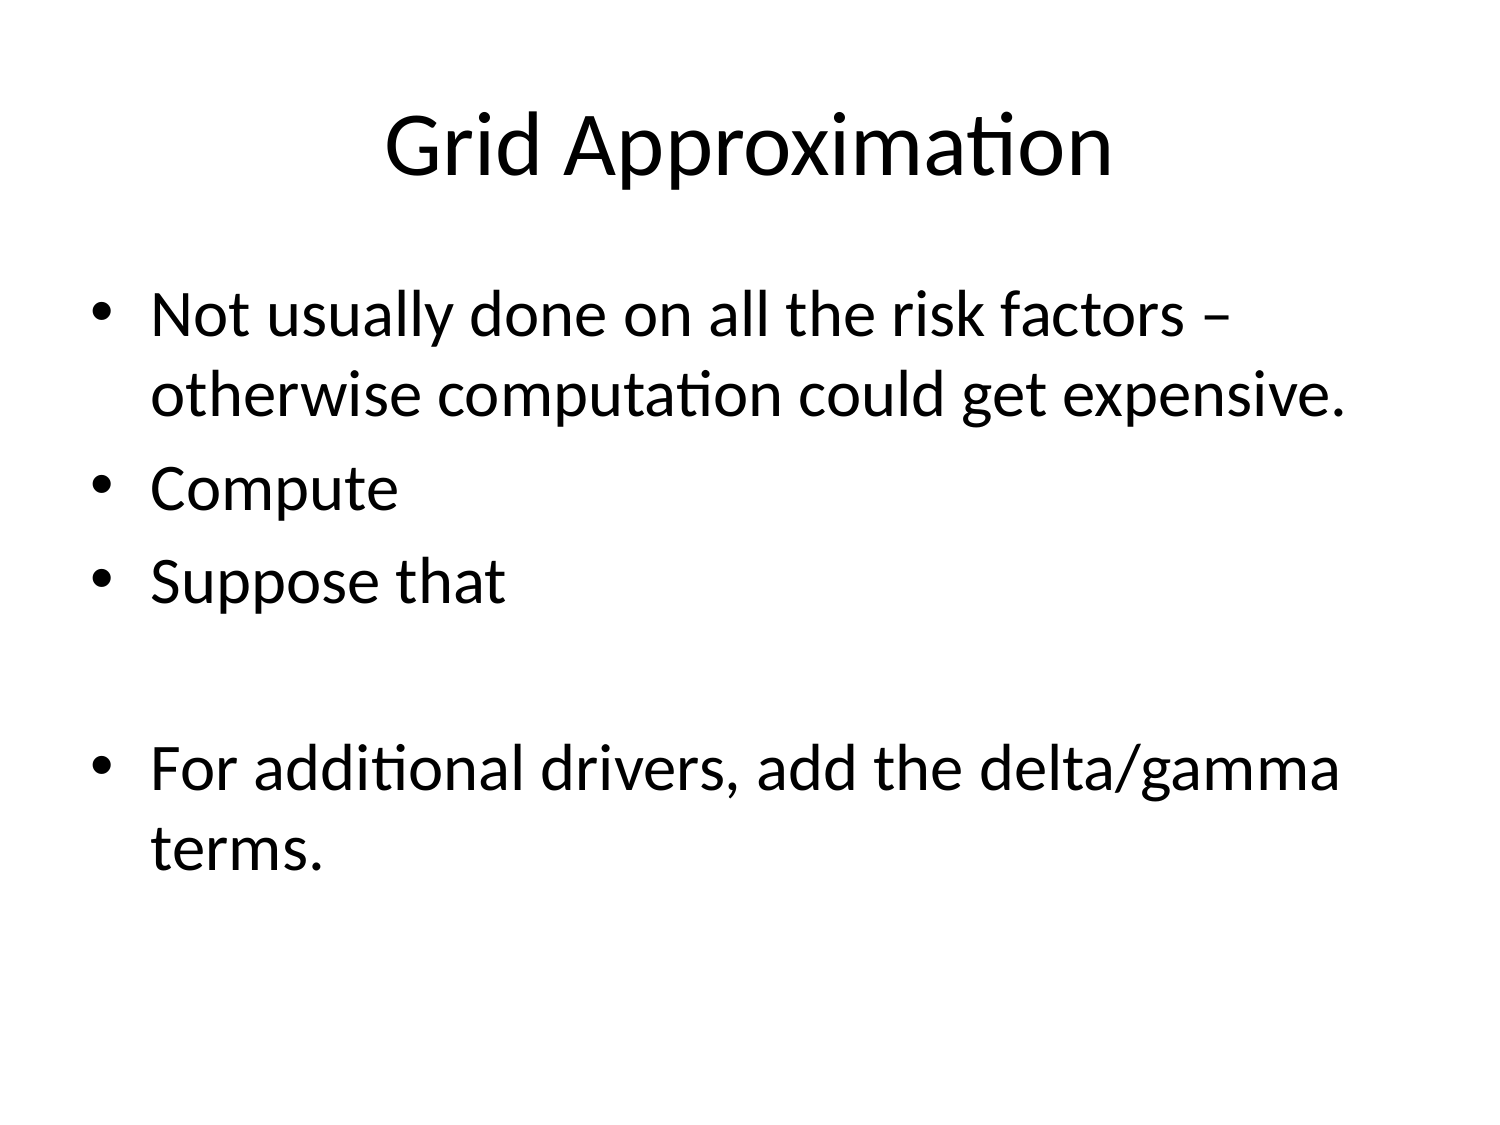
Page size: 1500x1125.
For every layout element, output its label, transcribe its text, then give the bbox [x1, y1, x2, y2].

title Grid Approximation [75, 45, 1425, 233]
